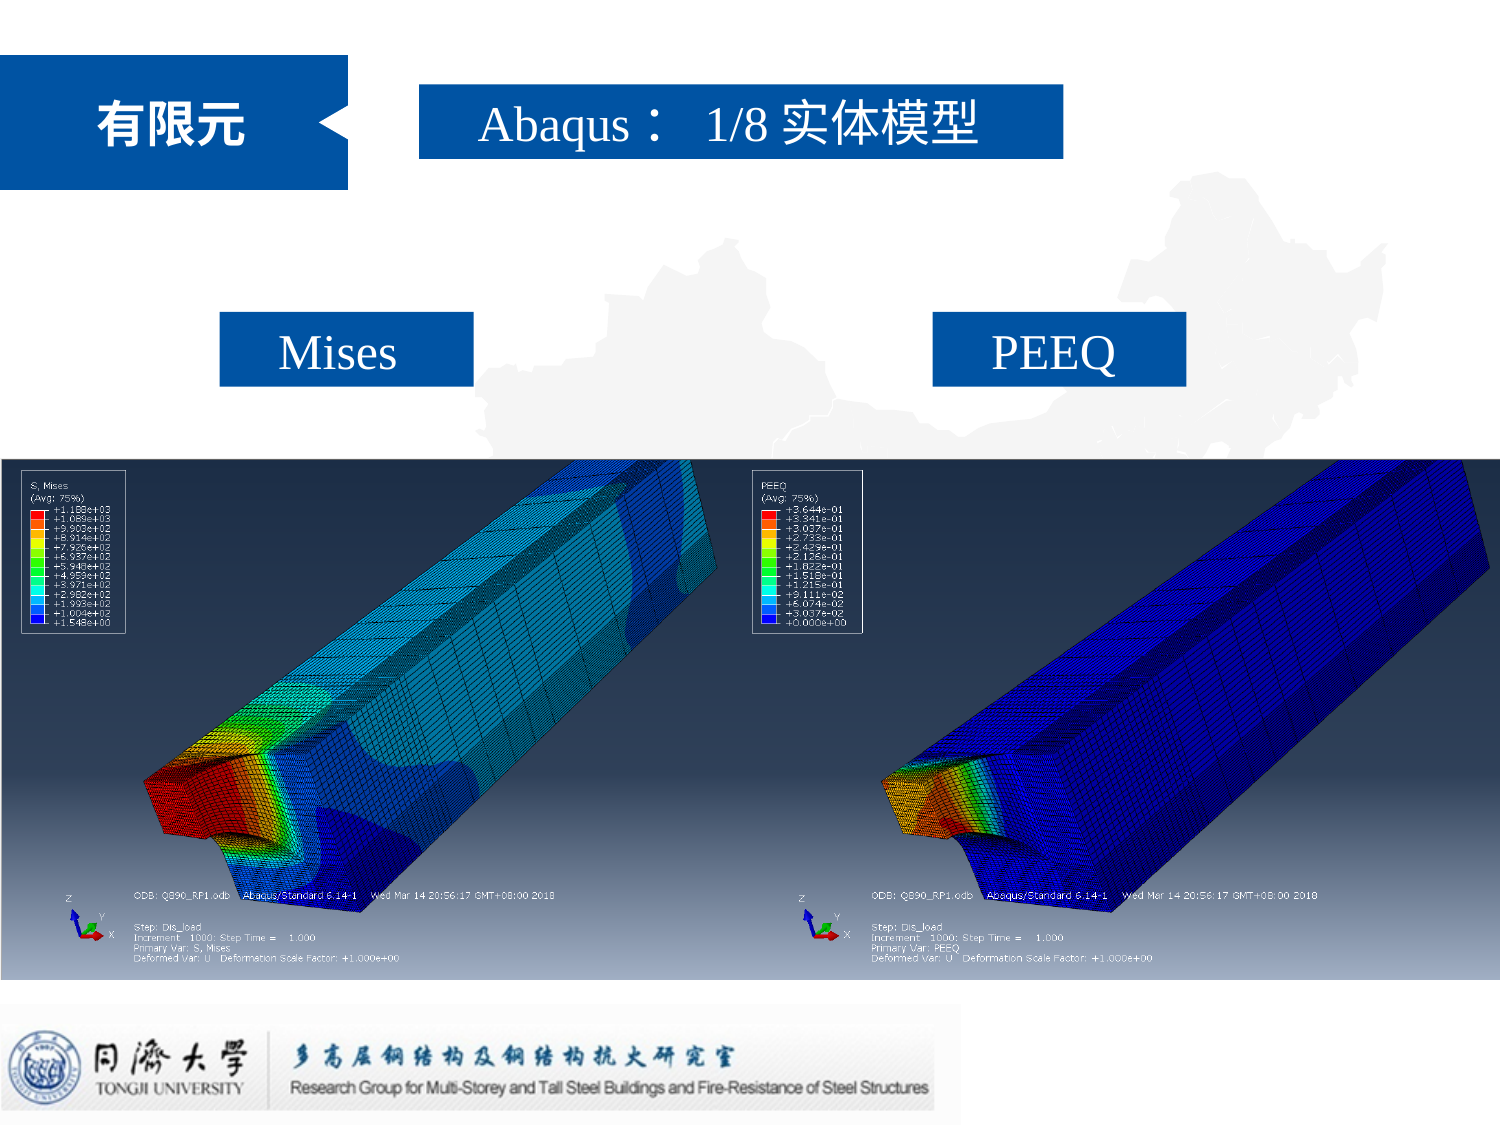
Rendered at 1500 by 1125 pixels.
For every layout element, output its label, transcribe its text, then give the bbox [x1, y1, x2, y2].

text_box Mises [219, 311, 474, 387]
picture [0, 1004, 961, 1125]
text_box PEEQ [932, 311, 1187, 387]
picture [0, 458, 1500, 980]
text_box [316, 99, 356, 145]
text_box 有限元 [0, 54, 349, 191]
text_box Abaqus：1/8实体模型 [419, 84, 1064, 159]
